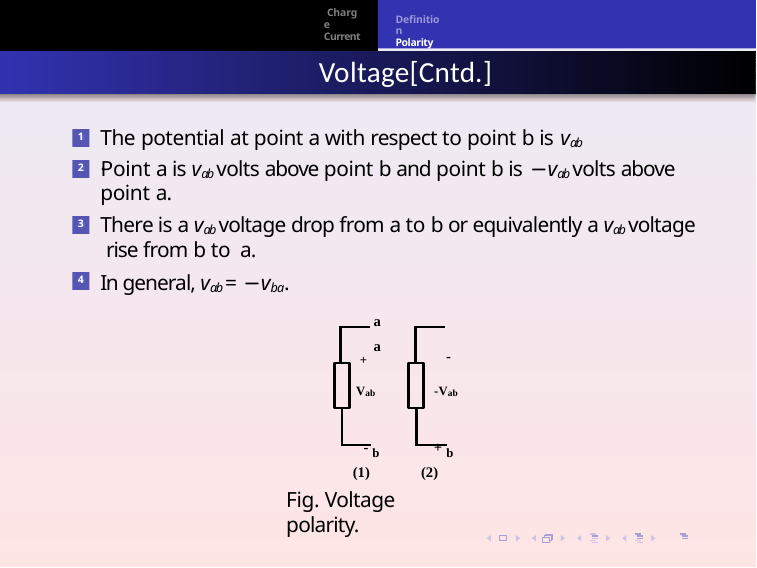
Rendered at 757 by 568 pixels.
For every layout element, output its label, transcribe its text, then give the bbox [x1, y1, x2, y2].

text_box 2 [75, 159, 86, 174]
text_box 4 [75, 271, 86, 286]
text_box 1 [75, 128, 86, 143]
text_box Vab [353, 371, 380, 401]
text_box Charge Current Voltage [321, 4, 363, 50]
text_box [72, 129, 90, 147]
text_box Fig. Voltage polarity. [284, 484, 472, 537]
text_box 3 [75, 215, 86, 230]
text_box Definition Polarity [377, 0, 756, 49]
text_box -Vab [432, 371, 463, 401]
text_box a a + - [353, 314, 464, 367]
text_box [72, 216, 90, 234]
text_box point a. There is a vab voltage drop from a to b or equivalently a vab voltage rise from b to a. In general, vab = −vba. [94, 171, 701, 295]
text_box The potential at point a with respect to point b is vab . [94, 121, 584, 152]
text_box [0, 89, 756, 102]
text_box + b (2) [414, 424, 463, 481]
text_box - b (1) [346, 424, 390, 481]
text_box Voltage[Cntd.] [0, 50, 756, 89]
text_box [408, 367, 424, 408]
picture [0, 102, 756, 567]
text_box [0, 0, 378, 50]
text_box Point a is vab volts above point b and point b is −vab volts above [94, 152, 679, 171]
text_box [334, 363, 350, 409]
text_box [72, 272, 90, 290]
text_box [72, 160, 90, 178]
